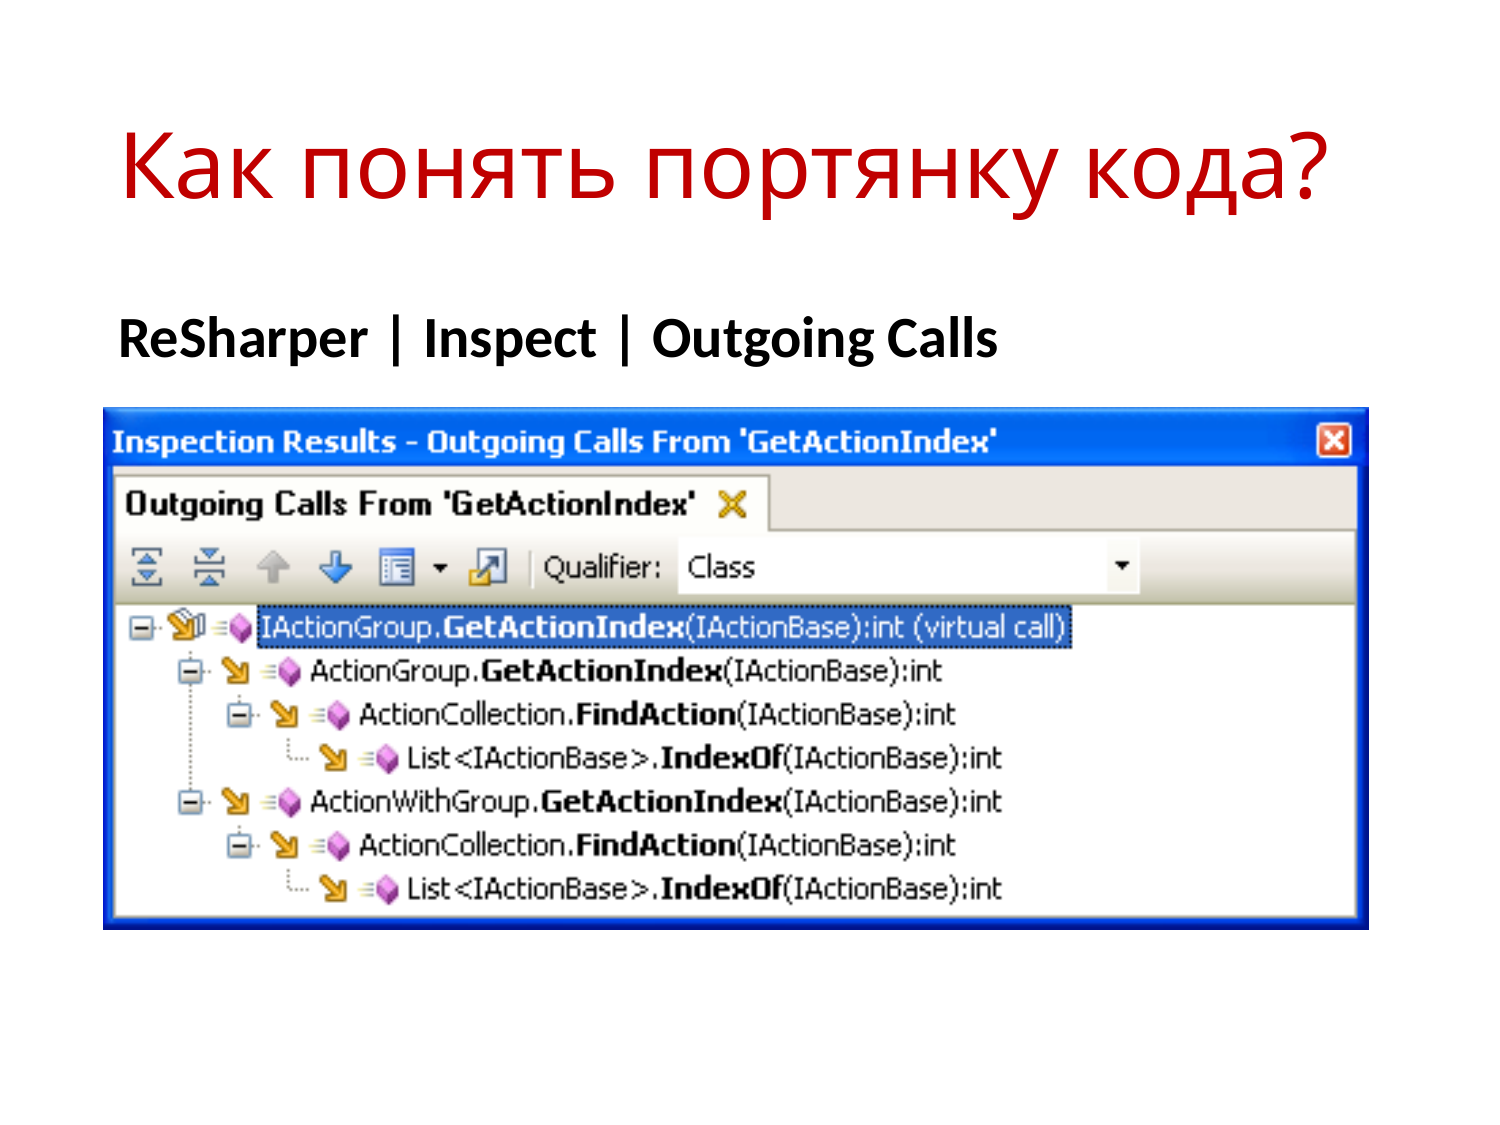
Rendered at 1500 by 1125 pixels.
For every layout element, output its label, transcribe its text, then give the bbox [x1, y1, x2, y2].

title Как понять портянку кода? [103, 59, 1397, 278]
list ReSharper | Inspect | Outgoing Calls [103, 299, 1397, 1014]
picture [103, 407, 1369, 930]
